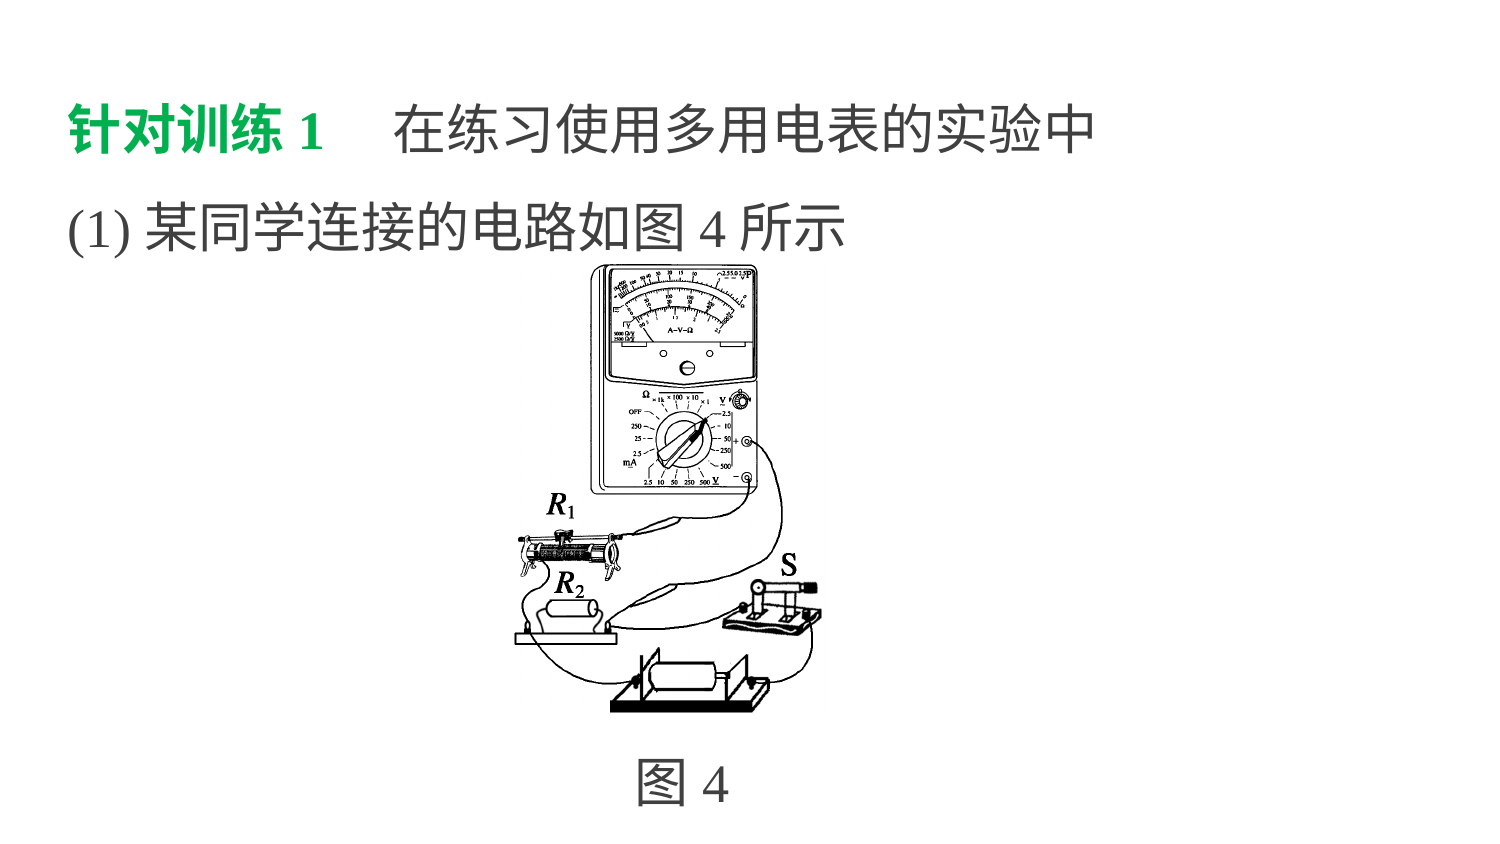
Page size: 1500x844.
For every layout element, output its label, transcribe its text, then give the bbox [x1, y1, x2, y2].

picture [509, 258, 826, 718]
text_box 针对训练1 在练习使用多用电表的实验中 (1)某同学连接的电路如图4所示 [53, 55, 1424, 266]
text_box 图4 [619, 740, 744, 821]
